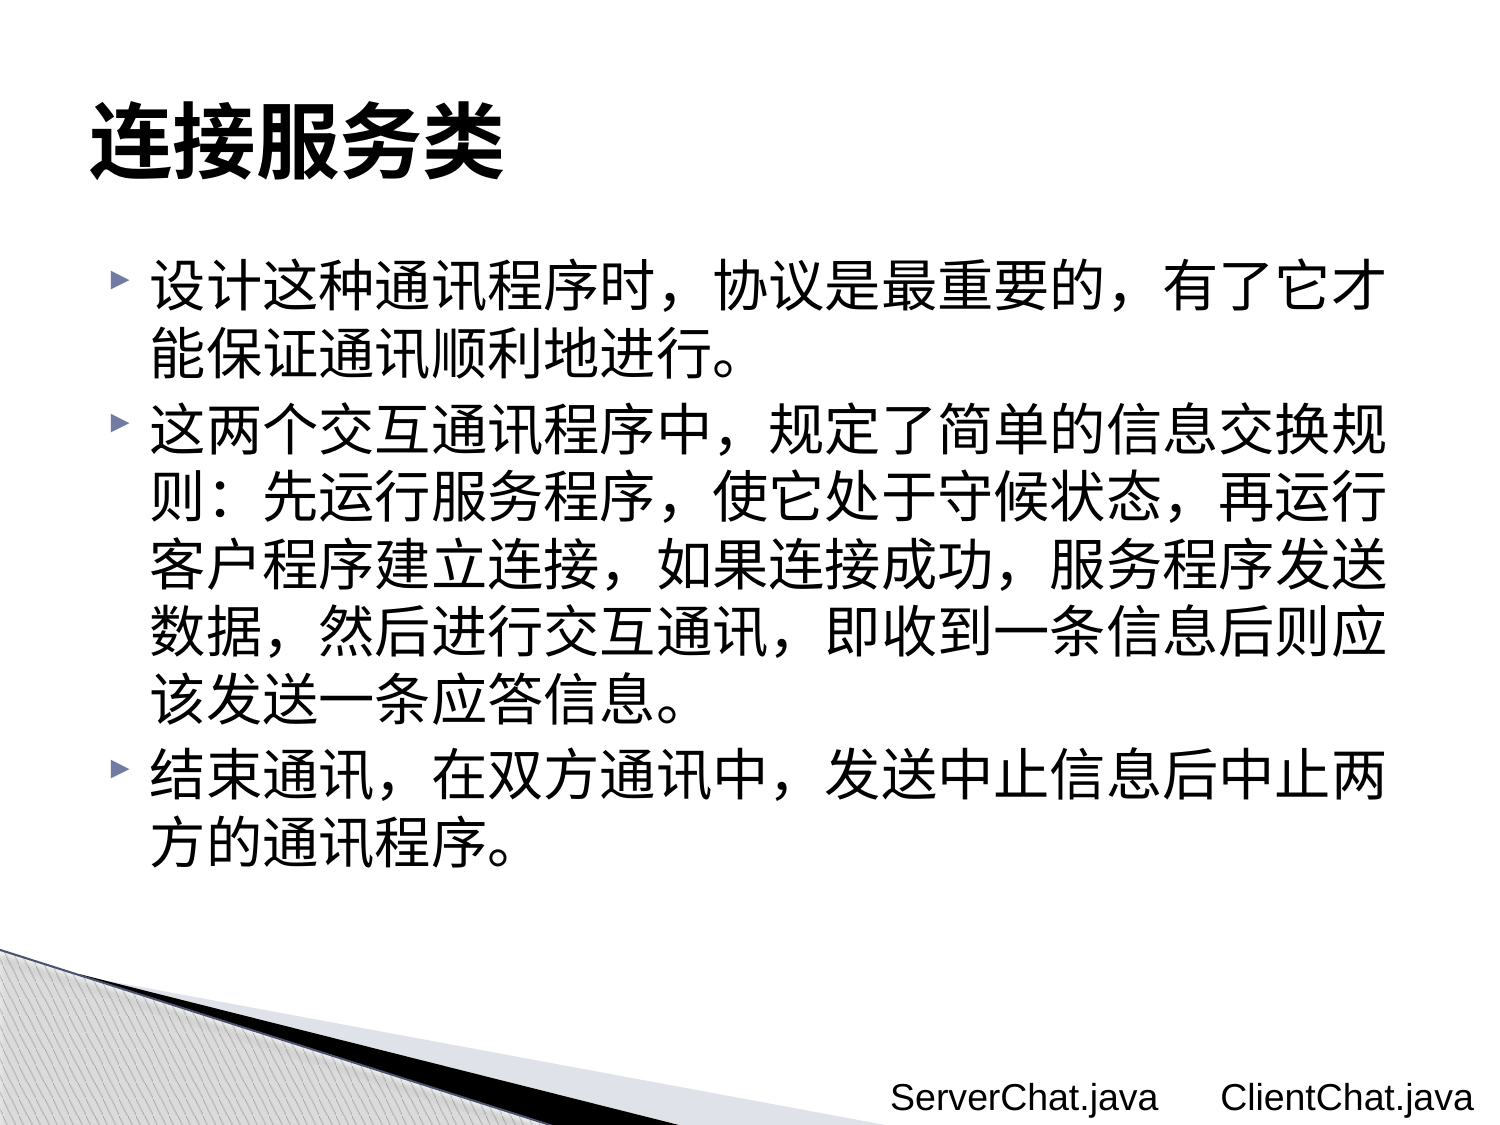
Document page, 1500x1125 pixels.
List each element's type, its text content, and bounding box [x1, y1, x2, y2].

title 连接服务类 [75, 45, 1425, 233]
list 设计这种通讯程序时，协议是最重要的，有了它才能保证通讯顺利地进行。 这两个交互通讯程序中，规定了简单的信息交换规则：先运行服务程序，使它处于守候状态，再运行客户程序建立连接，如果连接成功，服务程序发送数据，然后进行交互通讯，即收到一条信息后则应该发送一条应答信息。 结束通讯，在双方通讯中，发送中止信息后中止两方的通讯程序。 [75, 243, 1425, 986]
text_box ClientChat.java [1205, 1065, 1500, 1125]
text_box ServerChat.java [875, 1065, 1184, 1125]
